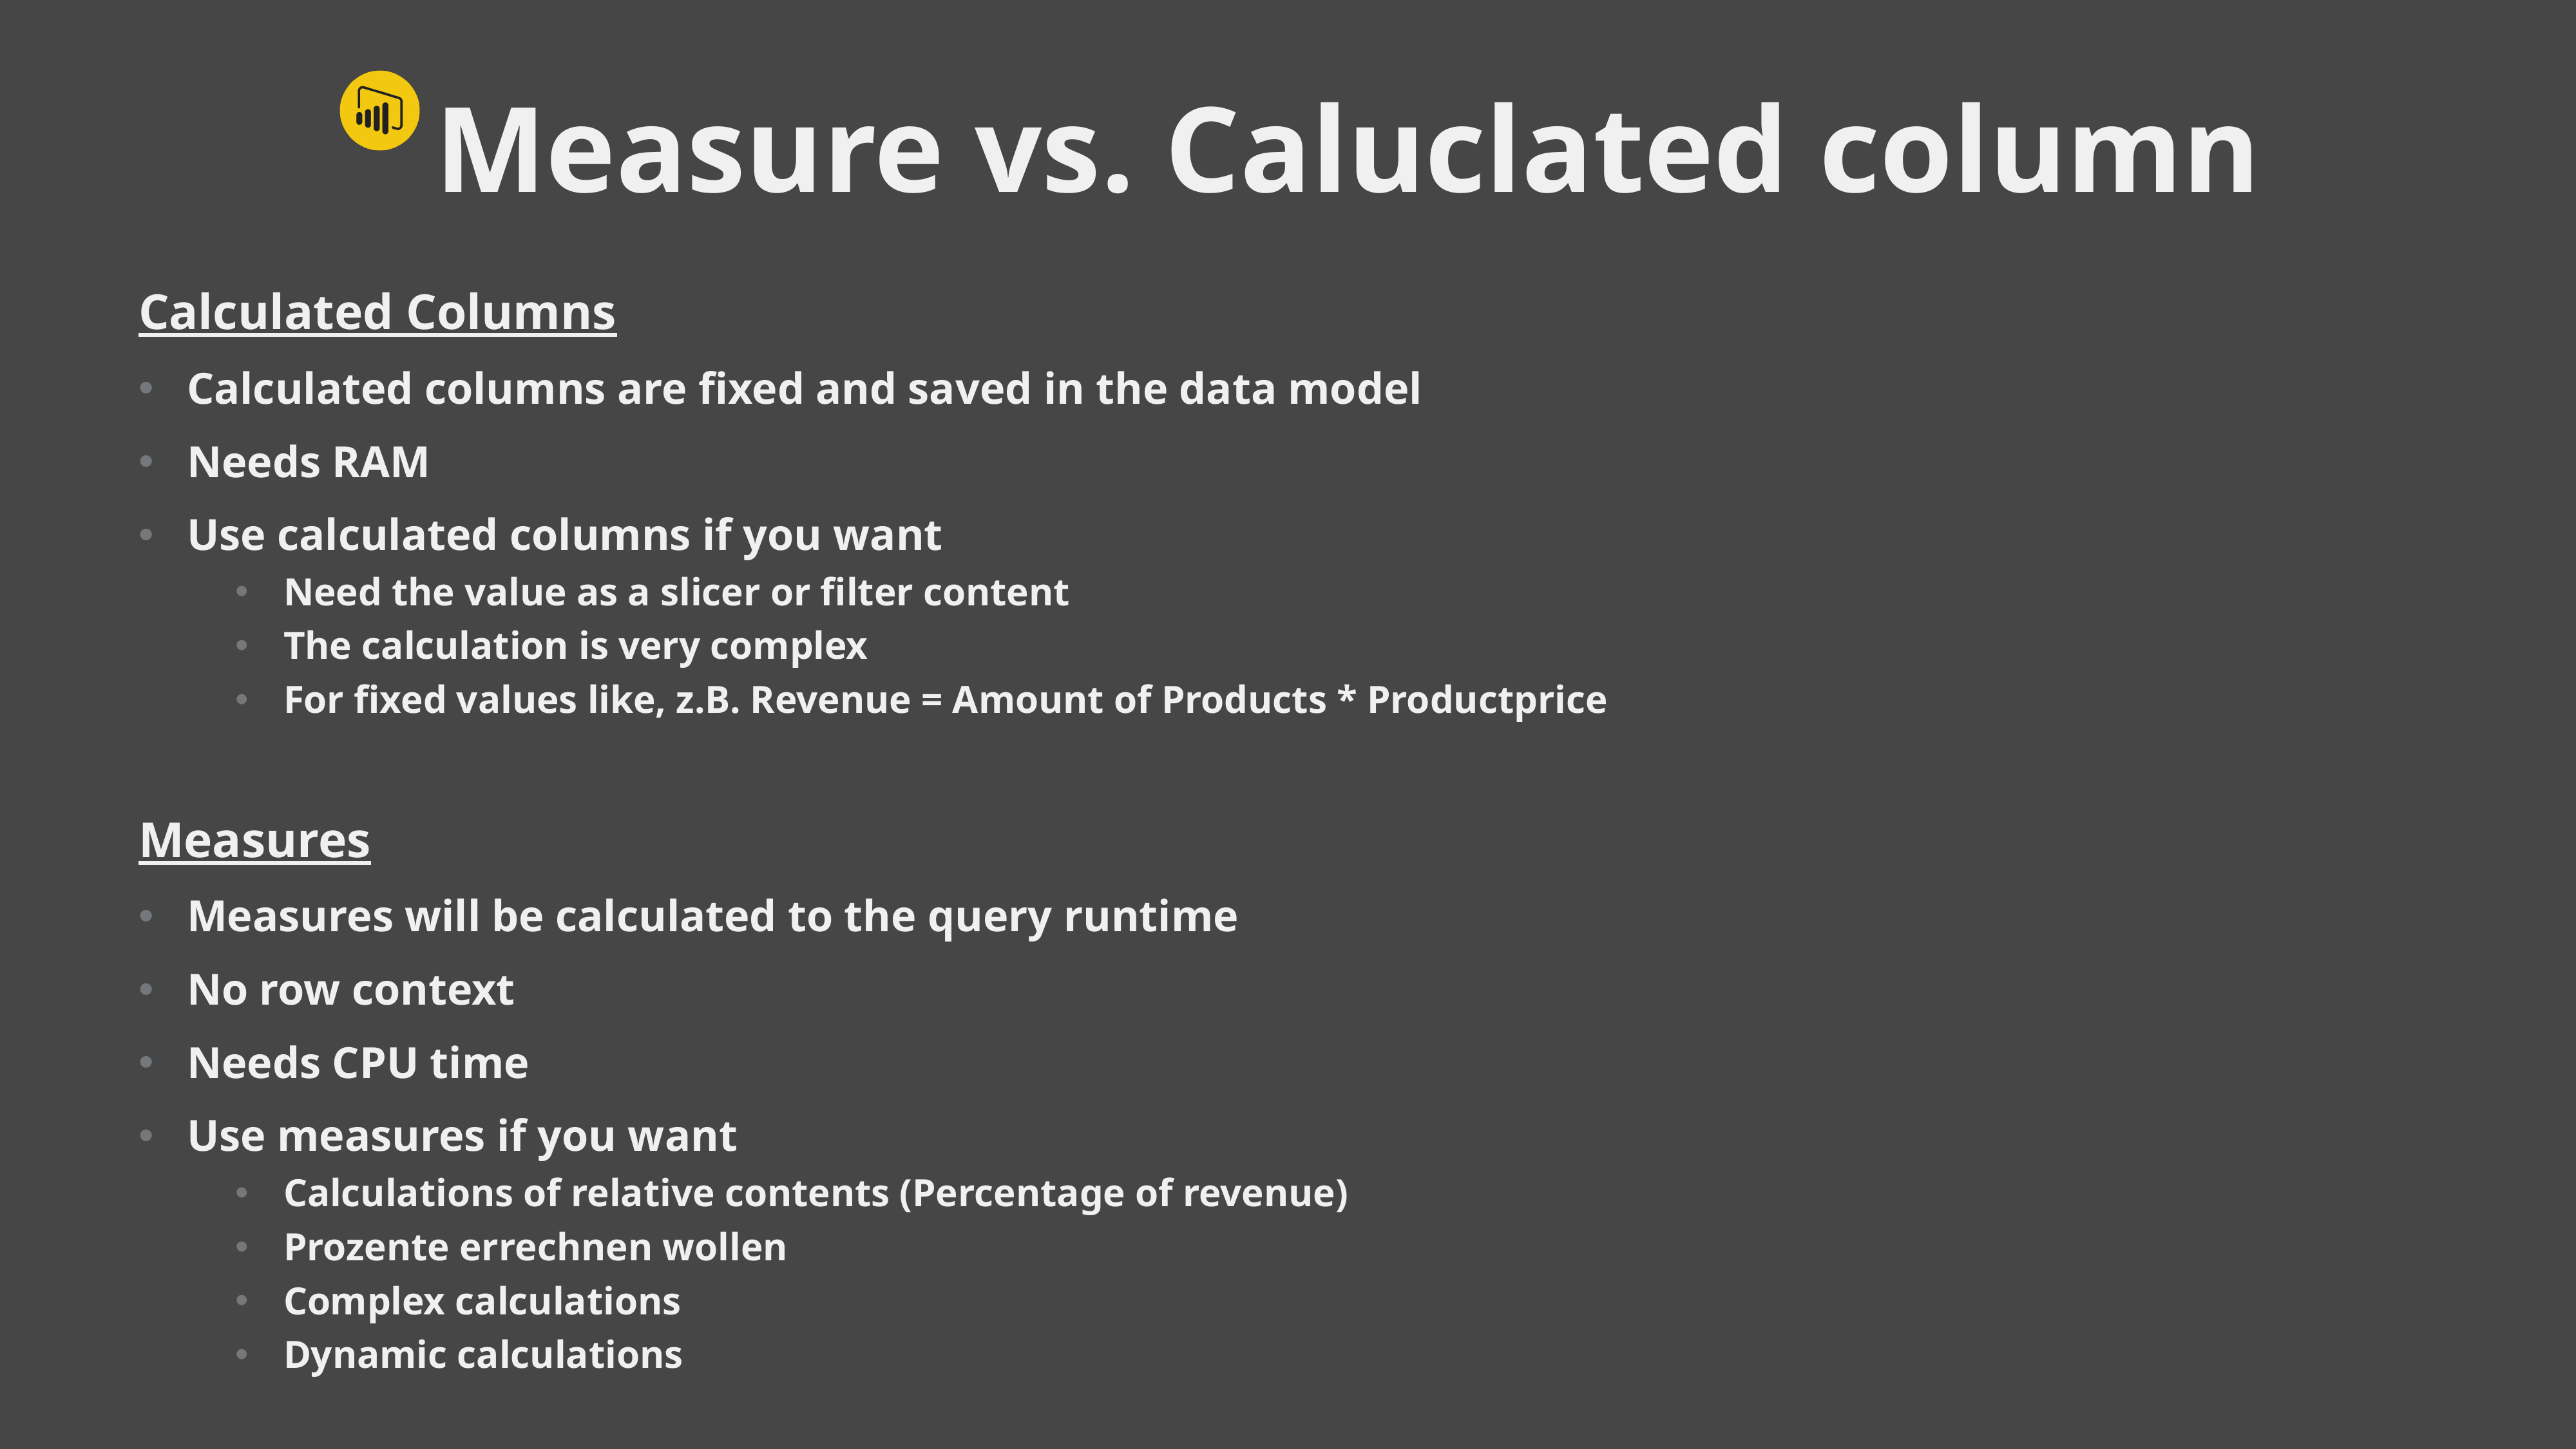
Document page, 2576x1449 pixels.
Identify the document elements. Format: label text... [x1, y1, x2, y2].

title Measure vs. Caluclated column [339, 85, 2357, 269]
picture [339, 70, 420, 151]
list Calculated Columns Calculated columns are fixed and saved in the data model Needs RAM Use calculated columns if you want Need the value as a slicer or filter content The calculation is very complex For fixed values like, z.B. Revenue = Amount of Products * Productprice Measures Measures will be calculated to the query runtime No row context Needs CPU time Use measures if you want Calculations of relative contents (Percentage of revenue) Prozente errechnen wollen Complex calculations Dynamic calculations [128, 283, 2439, 1273]
